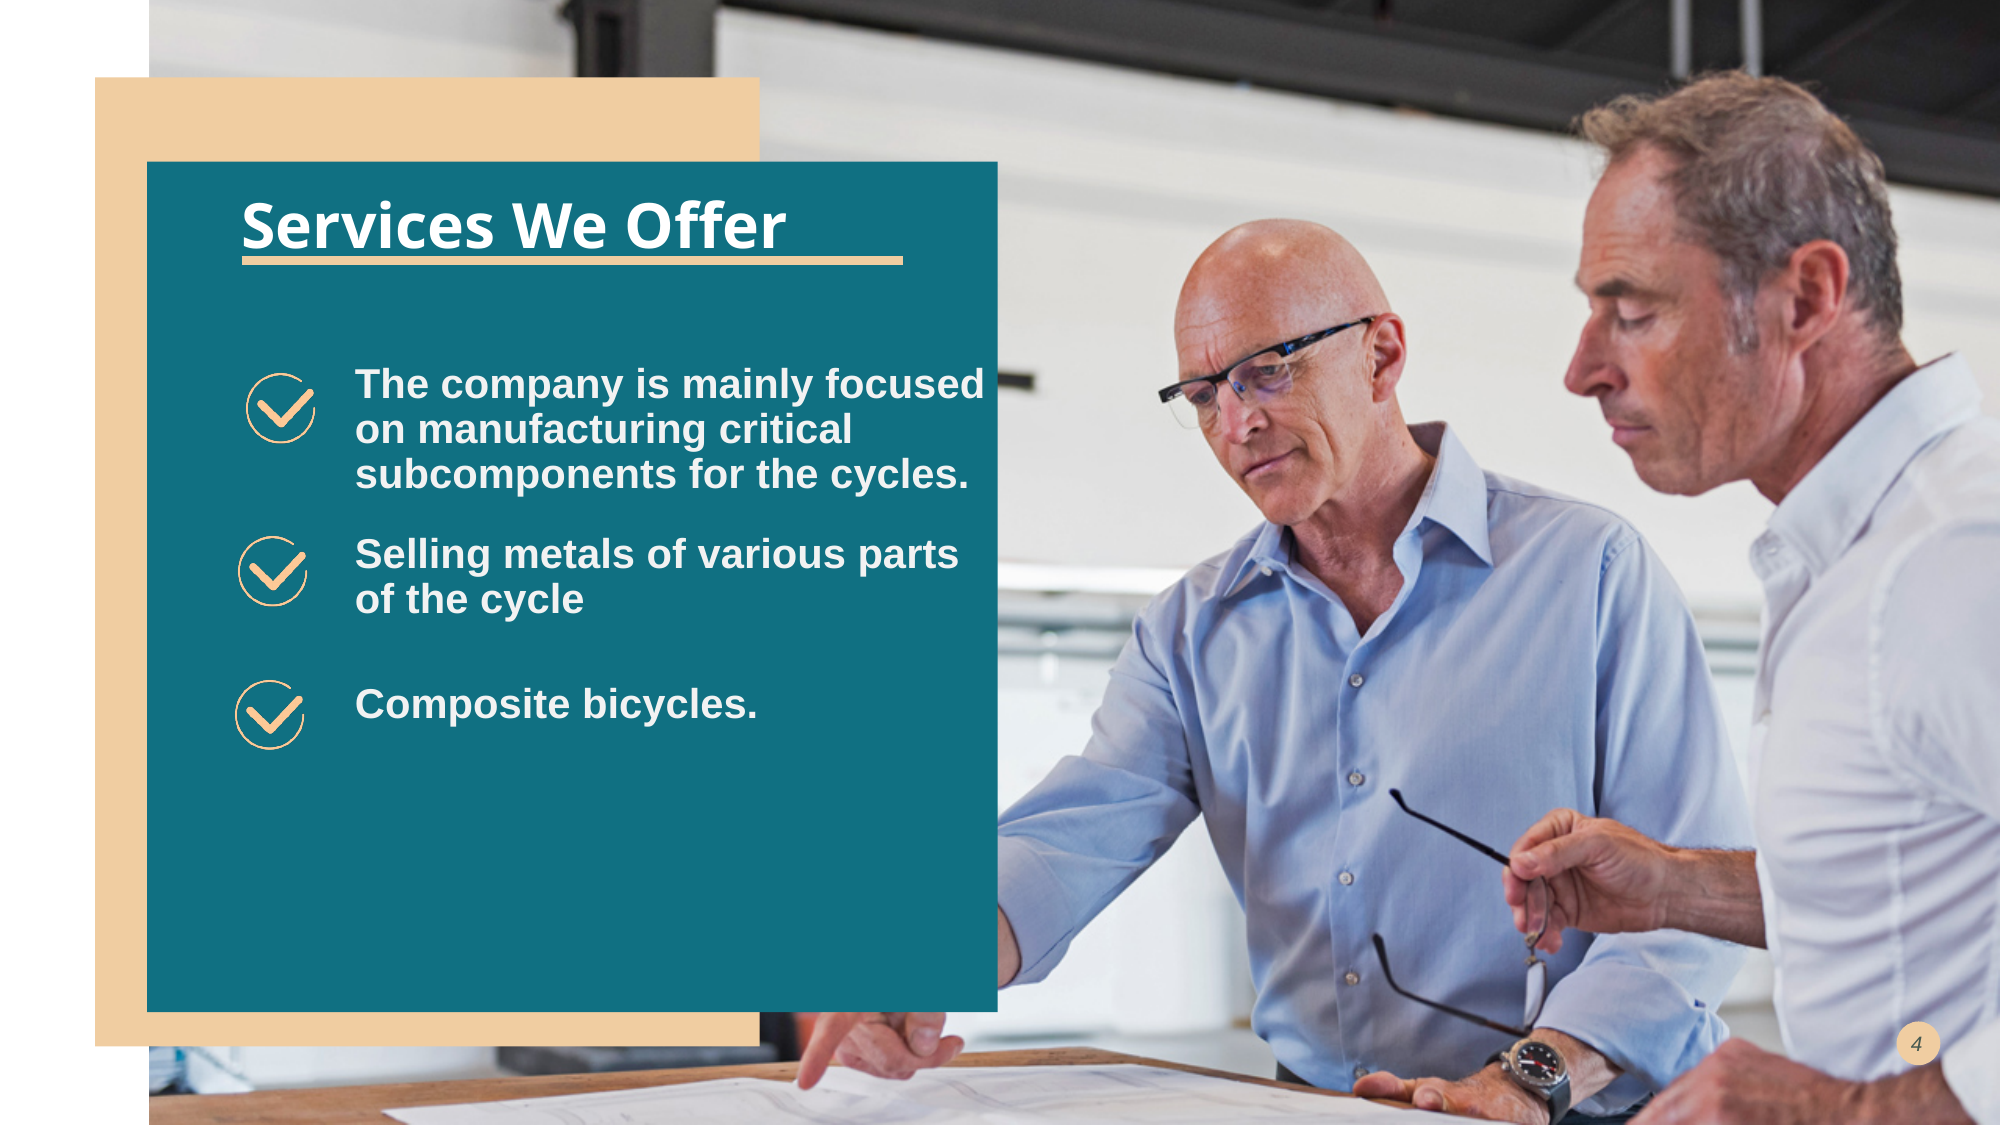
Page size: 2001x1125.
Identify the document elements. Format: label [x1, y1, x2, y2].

picture [149, 0, 2000, 1125]
text_box [95, 77, 149, 1047]
